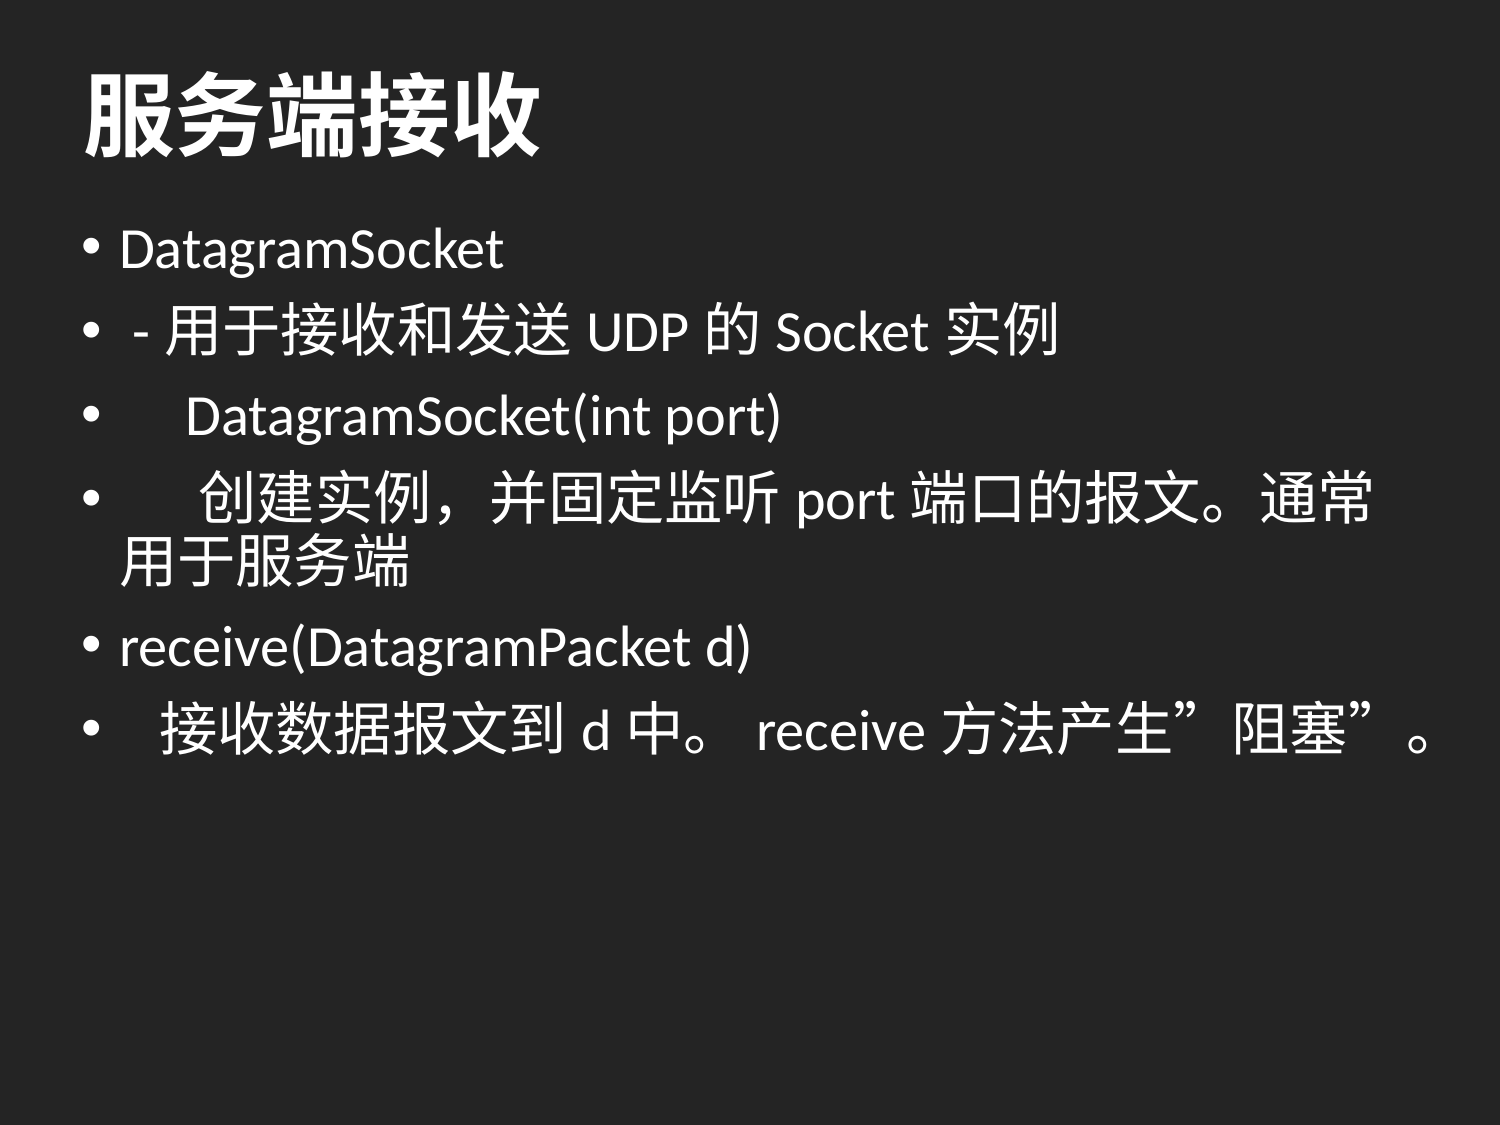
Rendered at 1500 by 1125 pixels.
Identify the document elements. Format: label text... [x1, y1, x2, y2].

list DatagramSocket -用于接收和发送UDP的Socket实例 DatagramSocket(int port) 创建实例，并固定监听port端口的报文。通常用于服务端 receive(DatagramPacket d) 接收数据报文到d中。receive方法产生”阻塞”。 [66, 210, 1433, 1044]
title 服务端接收 [68, 35, 1432, 192]
